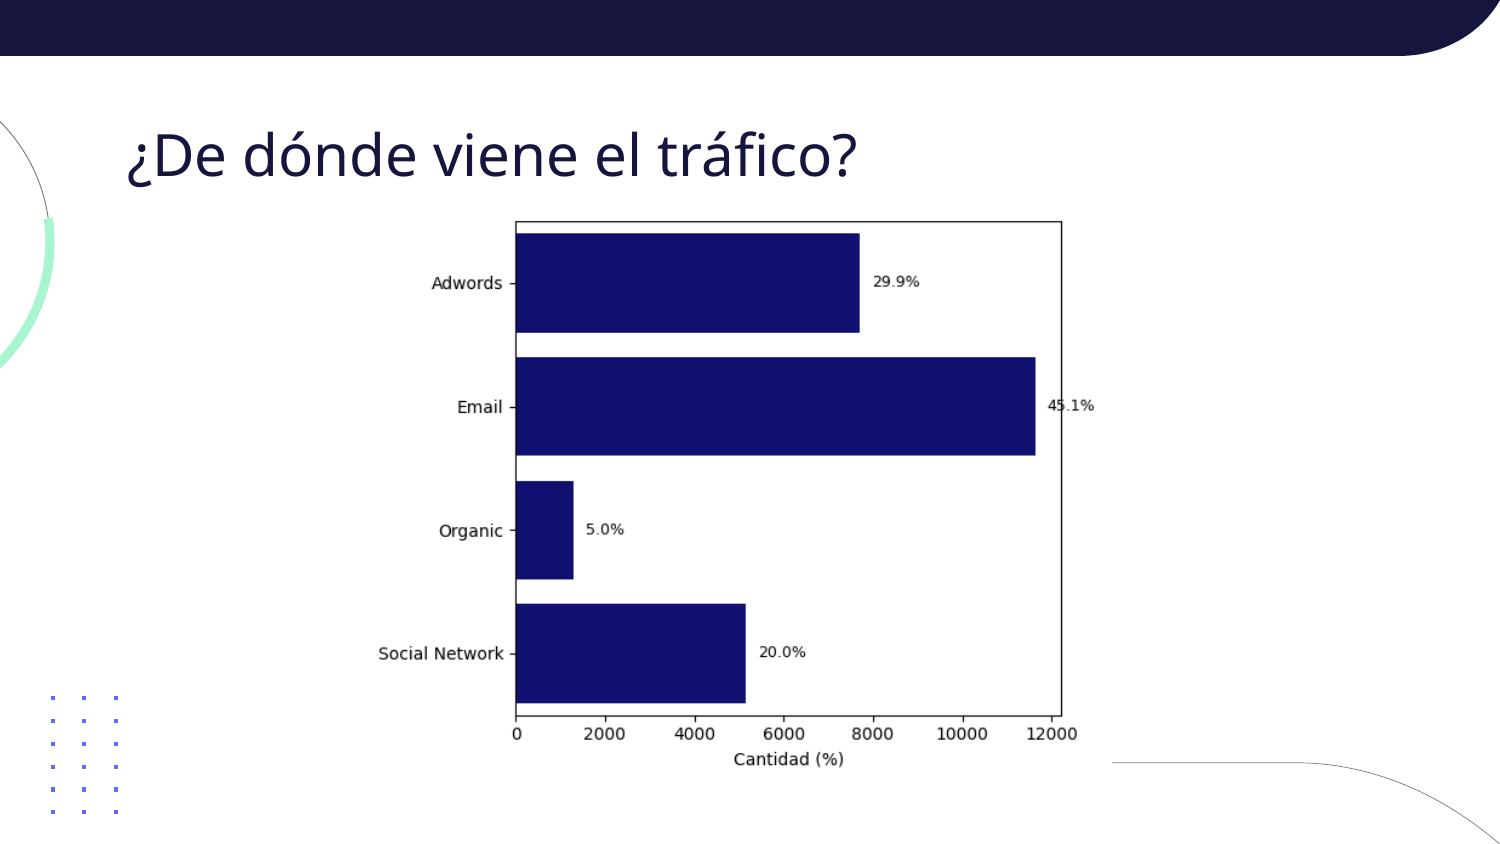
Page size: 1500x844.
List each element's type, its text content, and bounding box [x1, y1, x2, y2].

picture [375, 203, 1113, 786]
title ¿De dónde viene el tráfico? [112, 102, 1341, 269]
